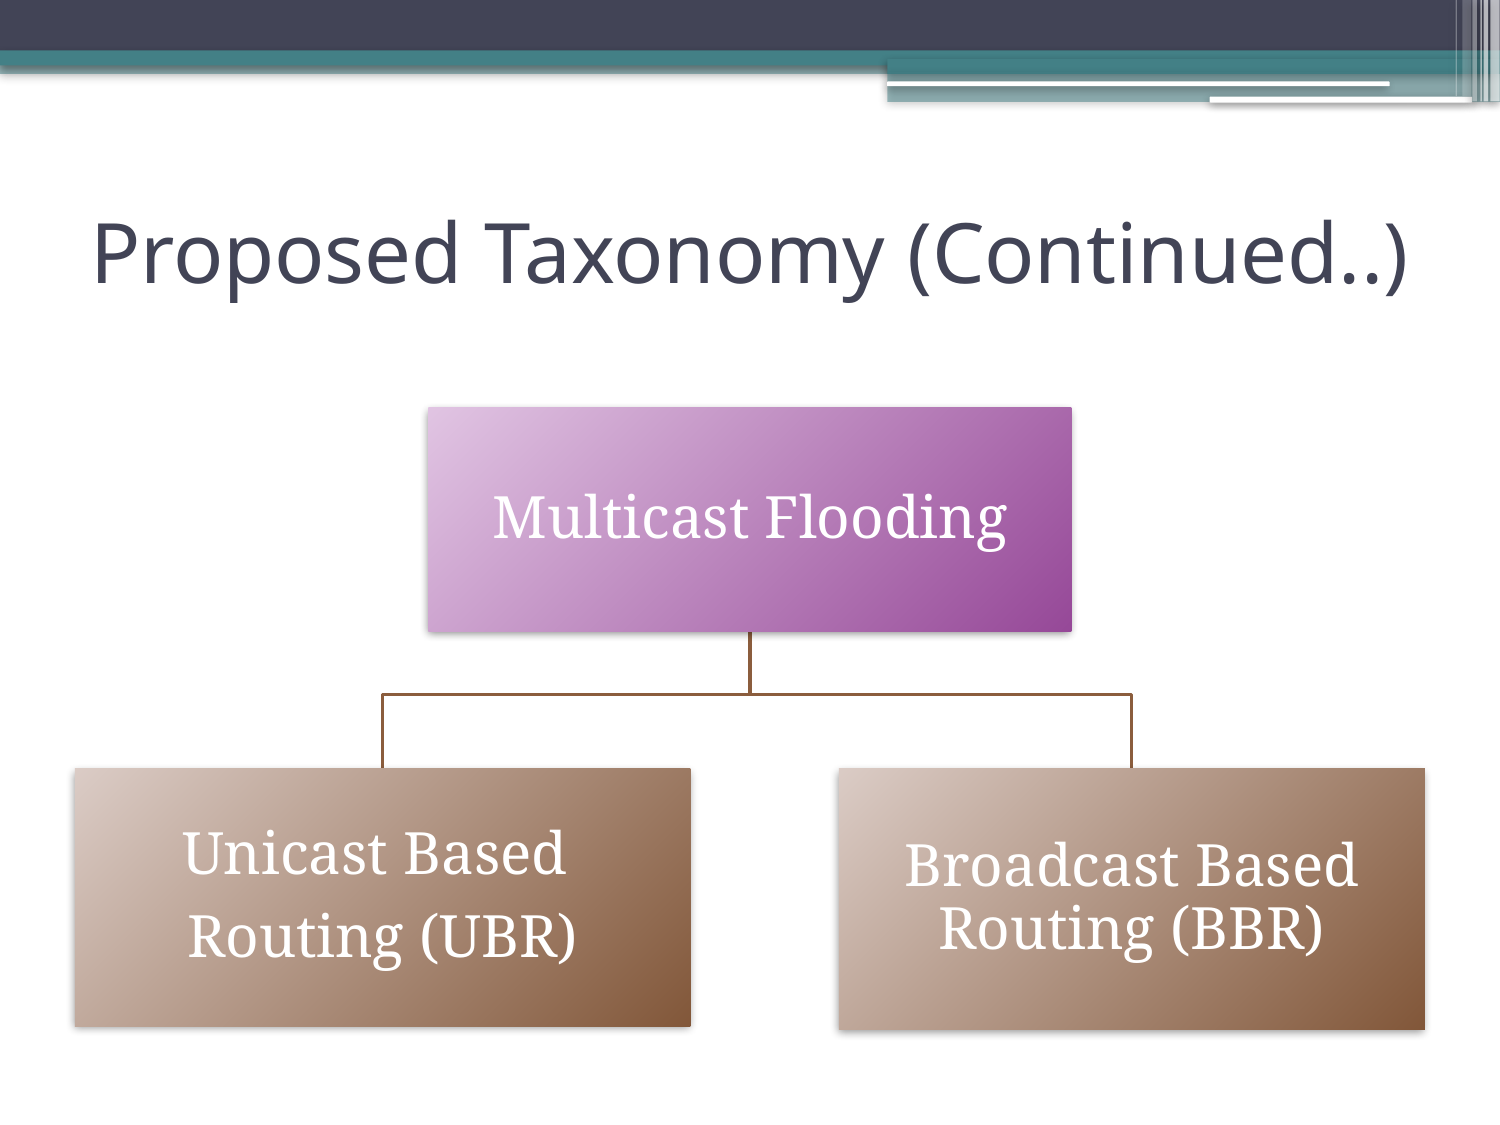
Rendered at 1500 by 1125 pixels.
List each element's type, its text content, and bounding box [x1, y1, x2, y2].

title Proposed Taxonomy (Continued..) [75, 162, 1425, 338]
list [74, 368, 1426, 1079]
